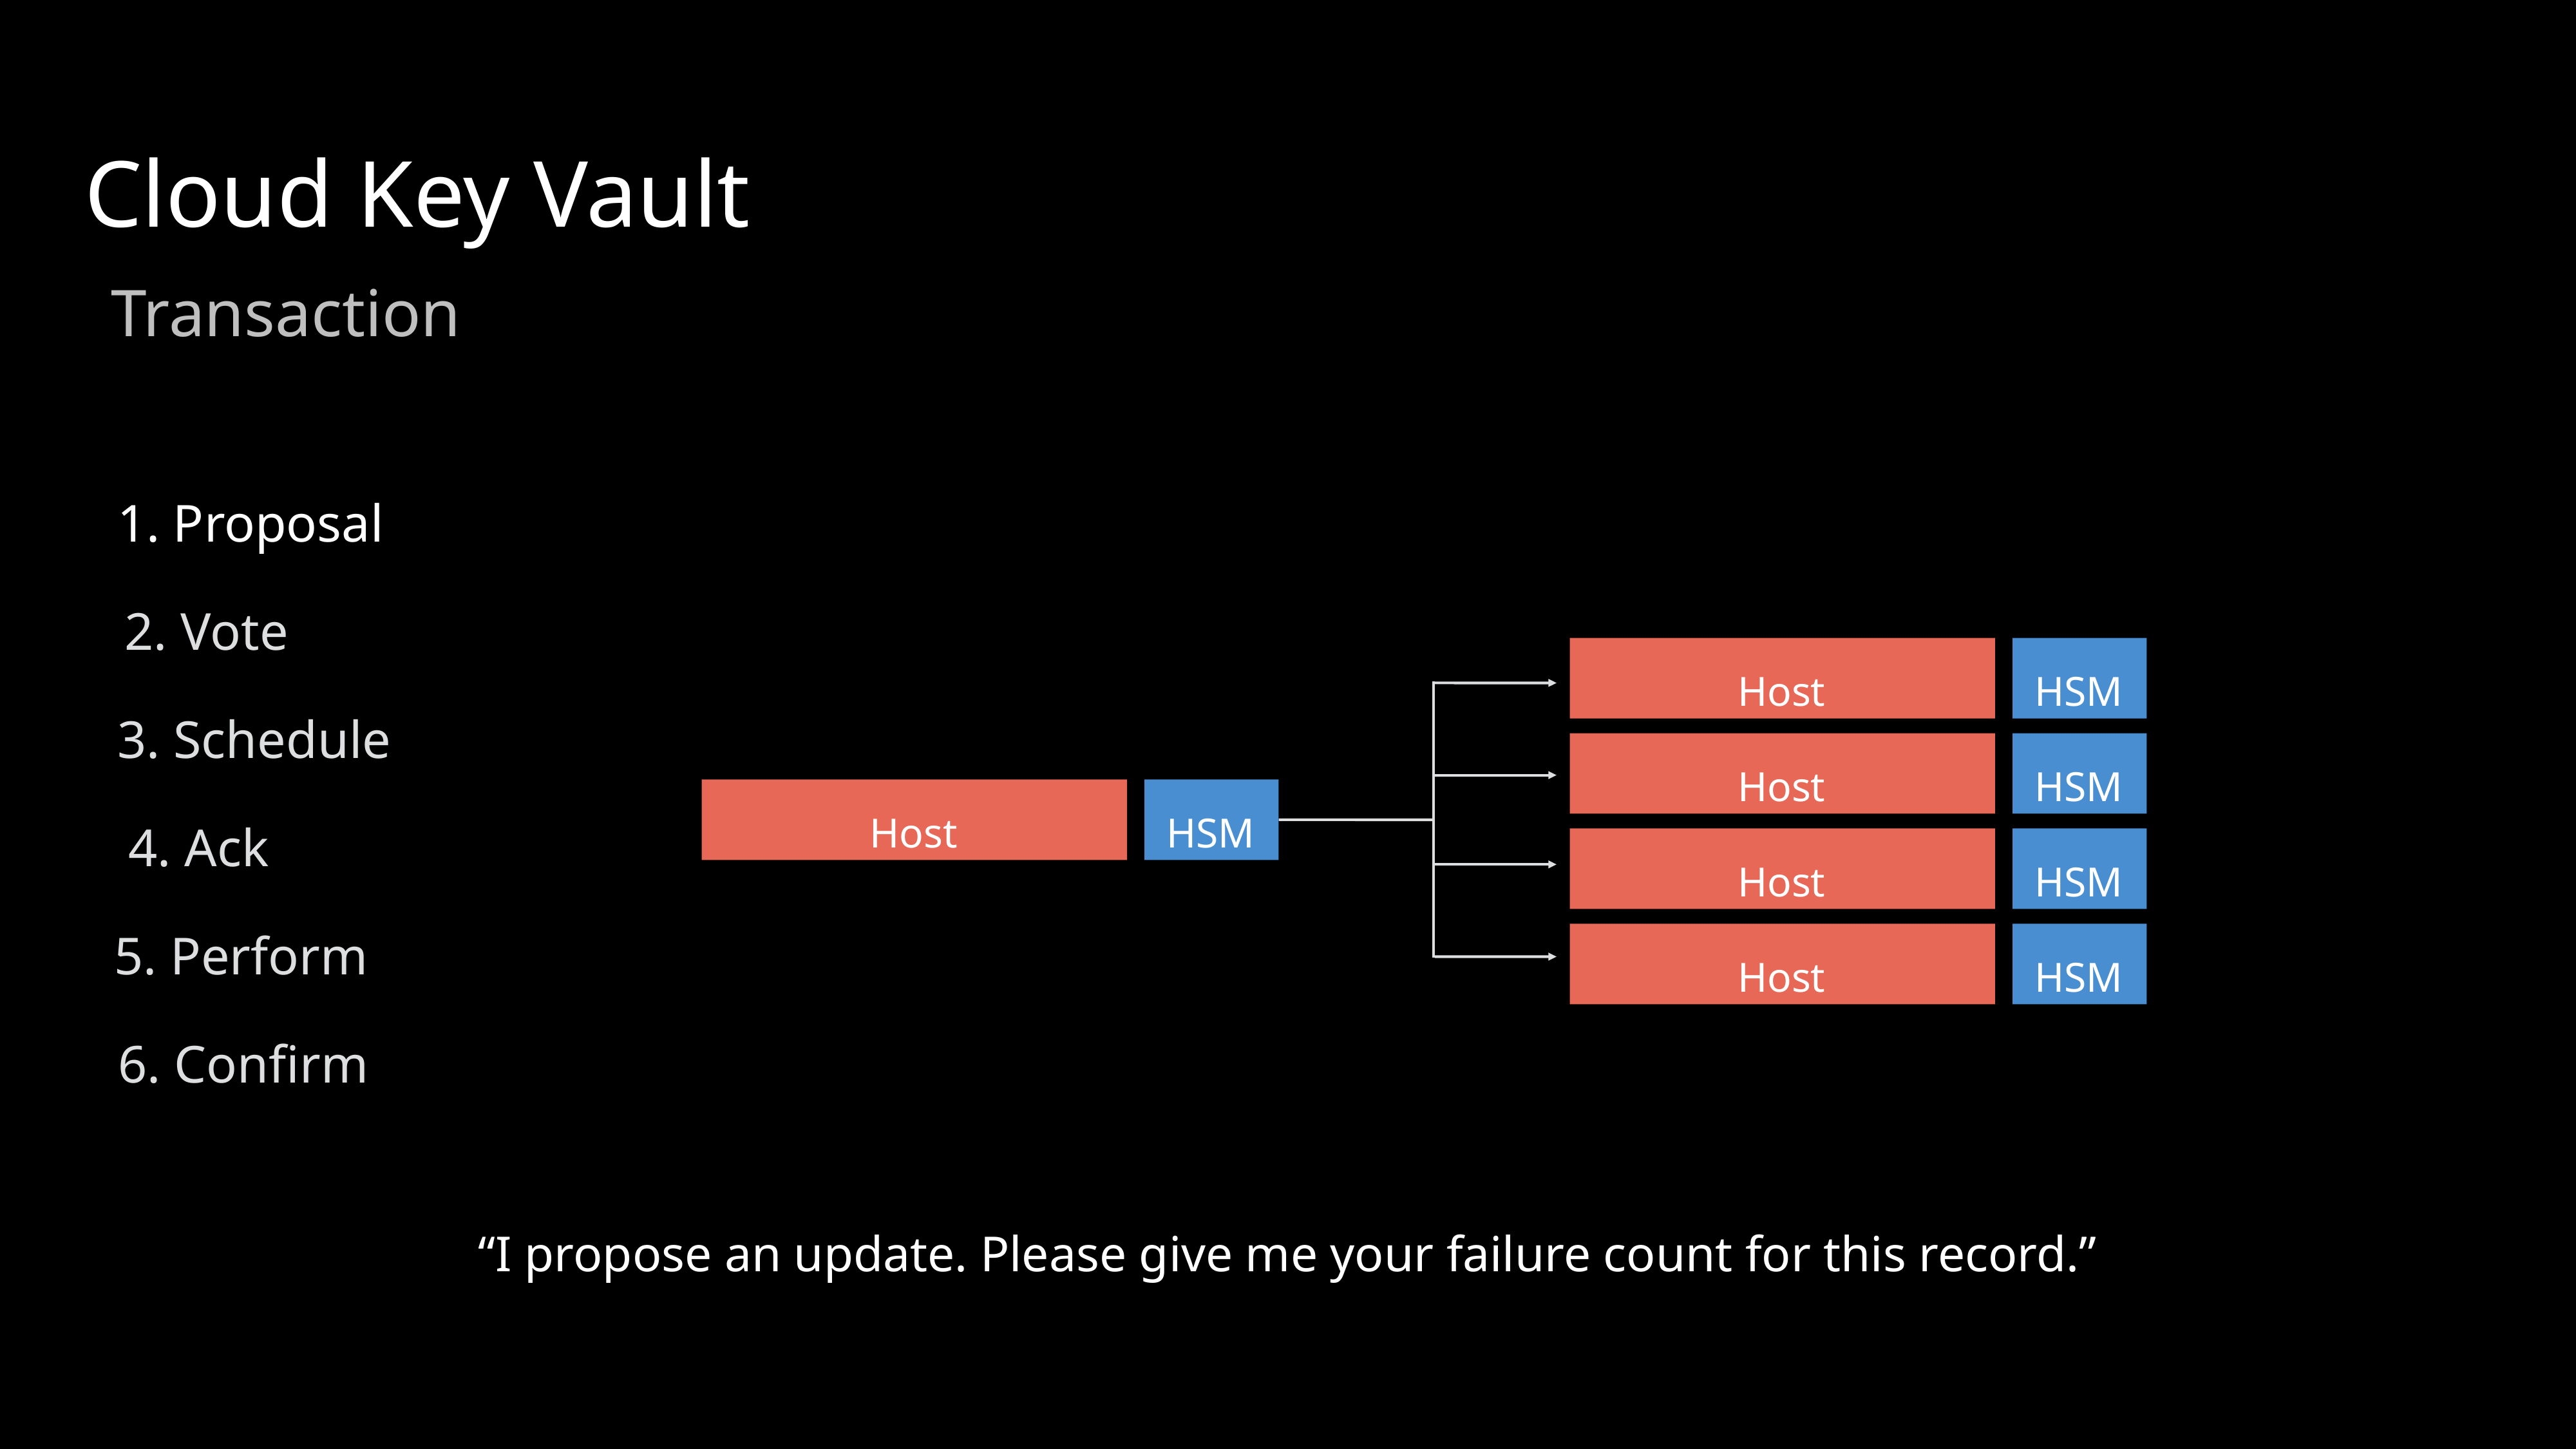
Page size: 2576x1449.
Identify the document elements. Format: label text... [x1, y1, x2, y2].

text_box Cloud Key Vault [77, 128, 759, 253]
text_box 1. Proposal [109, 446, 392, 560]
text_box [1434, 952, 1557, 961]
text_box 5. Perform [106, 879, 376, 993]
text_box [1434, 679, 1557, 687]
text_box 6. Confirm [110, 987, 376, 1101]
text_box 3. Schedule [109, 663, 399, 776]
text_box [701, 779, 1279, 860]
text_box [1434, 771, 1557, 779]
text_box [1569, 638, 2147, 1005]
text_box “I propose an update. Please give me your failure count for this record.” [471, 1187, 2105, 1289]
text_box 2. Vote [117, 554, 296, 663]
text_box 4. Ack [120, 771, 277, 879]
text_box Transaction [103, 264, 469, 357]
text_box [1434, 860, 1557, 869]
